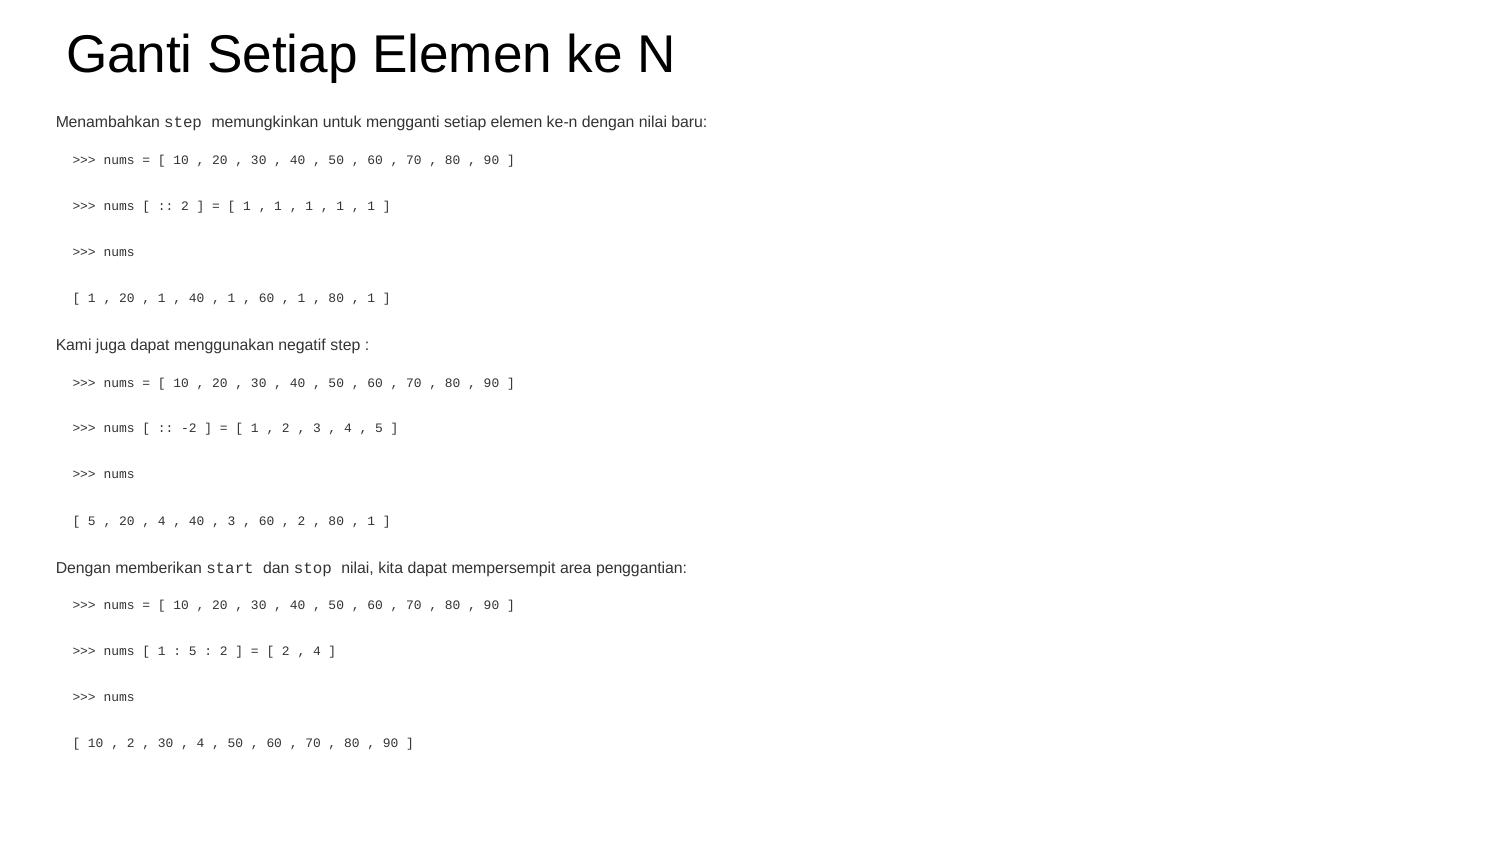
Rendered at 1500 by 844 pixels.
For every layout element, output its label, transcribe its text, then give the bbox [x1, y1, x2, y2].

title Ganti Setiap Elemen ke N [51, 4, 1449, 99]
list Menambahkan step memungkinkan untuk mengganti setiap elemen ke-n dengan nilai baru: >>> nums = [ 10 , 20 , 30 , 40 , 50 , 60 , 70 , 80 , 90 ] >>> nums [ :: 2 ] = [ 1 , 1 , 1 , 1 , 1 ] >>> nums [ 1 , 20 , 1 , 40 , 1 , 60 , 1 , 80 , 1 ] Kami juga dapat menggunakan negatif step : >>> nums = [ 10 , 20 , 30 , 40 , 50 , 60 , 70 , 80 , 90 ] >>> nums [ :: -2 ] = [ 1 , 2 , 3 , 4 , 5 ] >>> nums [ 5 , 20 , 4 , 40 , 3 , 60 , 2 , 80 , 1 ] Dengan memberikan start dan stop nilai, kita dapat mempersempit area penggantian: >>> nums = [ 10 , 20 , 30 , 40 , 50 , 60 , 70 , 80 , 90 ] >>> nums [ 1 : 5 : 2 ] = [ 2 , 4 ] >>> nums [ 10 , 2 , 30 , 4 , 50 , 60 , 70 , 80 , 90 ] [40, 98, 1439, 835]
